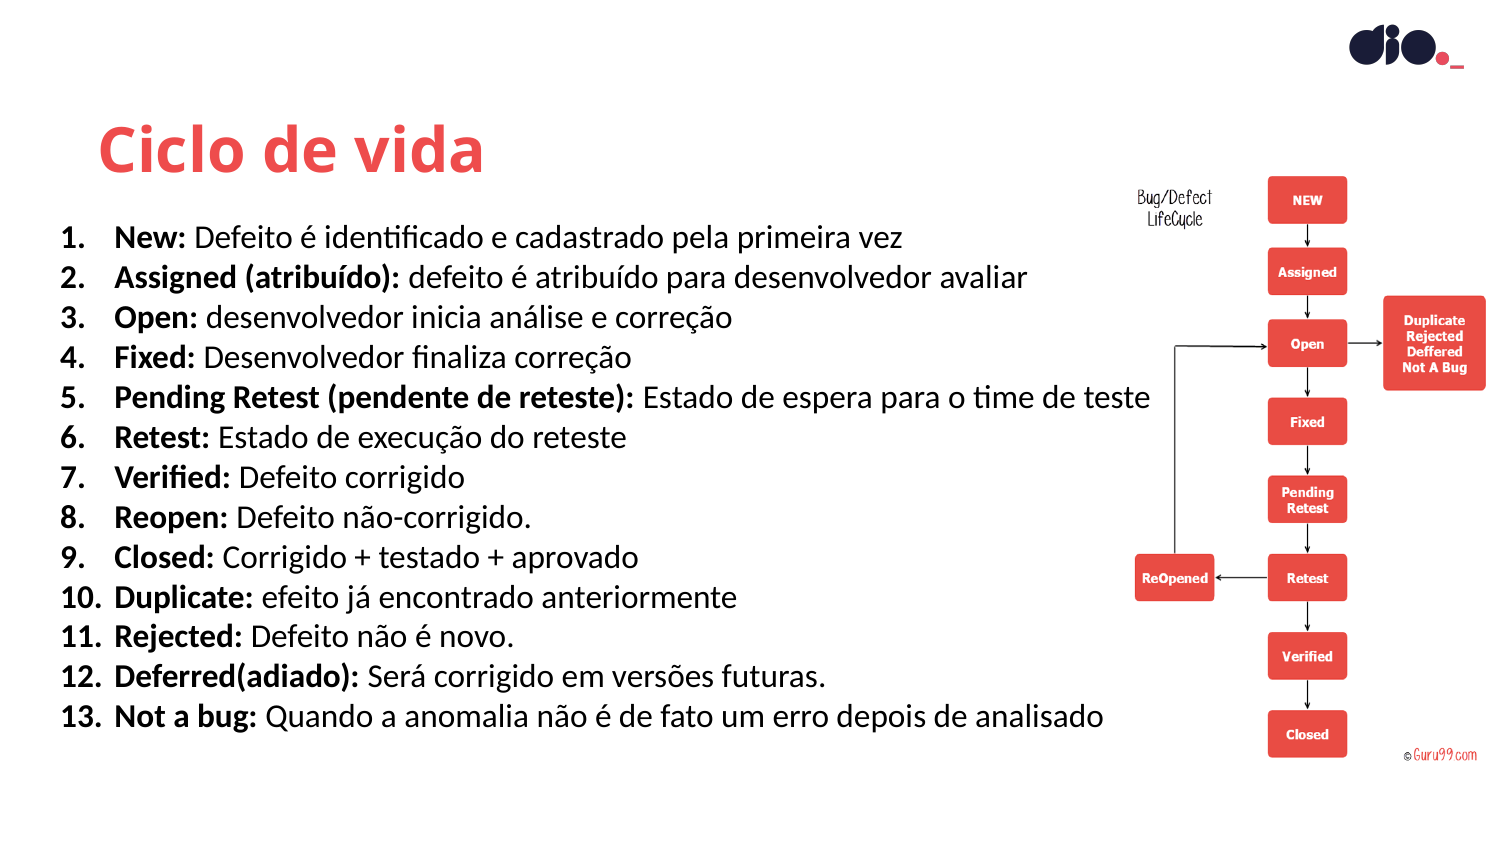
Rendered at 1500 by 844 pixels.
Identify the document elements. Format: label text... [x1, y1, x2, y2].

picture [1123, 162, 1500, 771]
text_box Ciclo de vida [82, 72, 1442, 200]
text_box New: Defeito é identificado e cadastrado pela primeira vez Assigned (atribuído): defeito é atribuído para desenvolvedor avaliar Open: desenvolvedor inicia análise e correção Fixed: Desenvolvedor finaliza correção Pending Retest (pendente de reteste): Estado de espera para o time de teste Retest: Estado de execução do reteste Verified: Defeito corrigido Reopen: Defeito não-corrigido. Closed: Corrigido + testado + aprovado Duplicate: efeito já encontrado anteriormente Rejected: Defeito não é novo. Deferred(adiado): Será corrigido em versões futuras. Not a bug: Quando a anomalia não é de fato um erro depois de analisado [24, 200, 1118, 750]
picture [1334, 15, 1474, 78]
